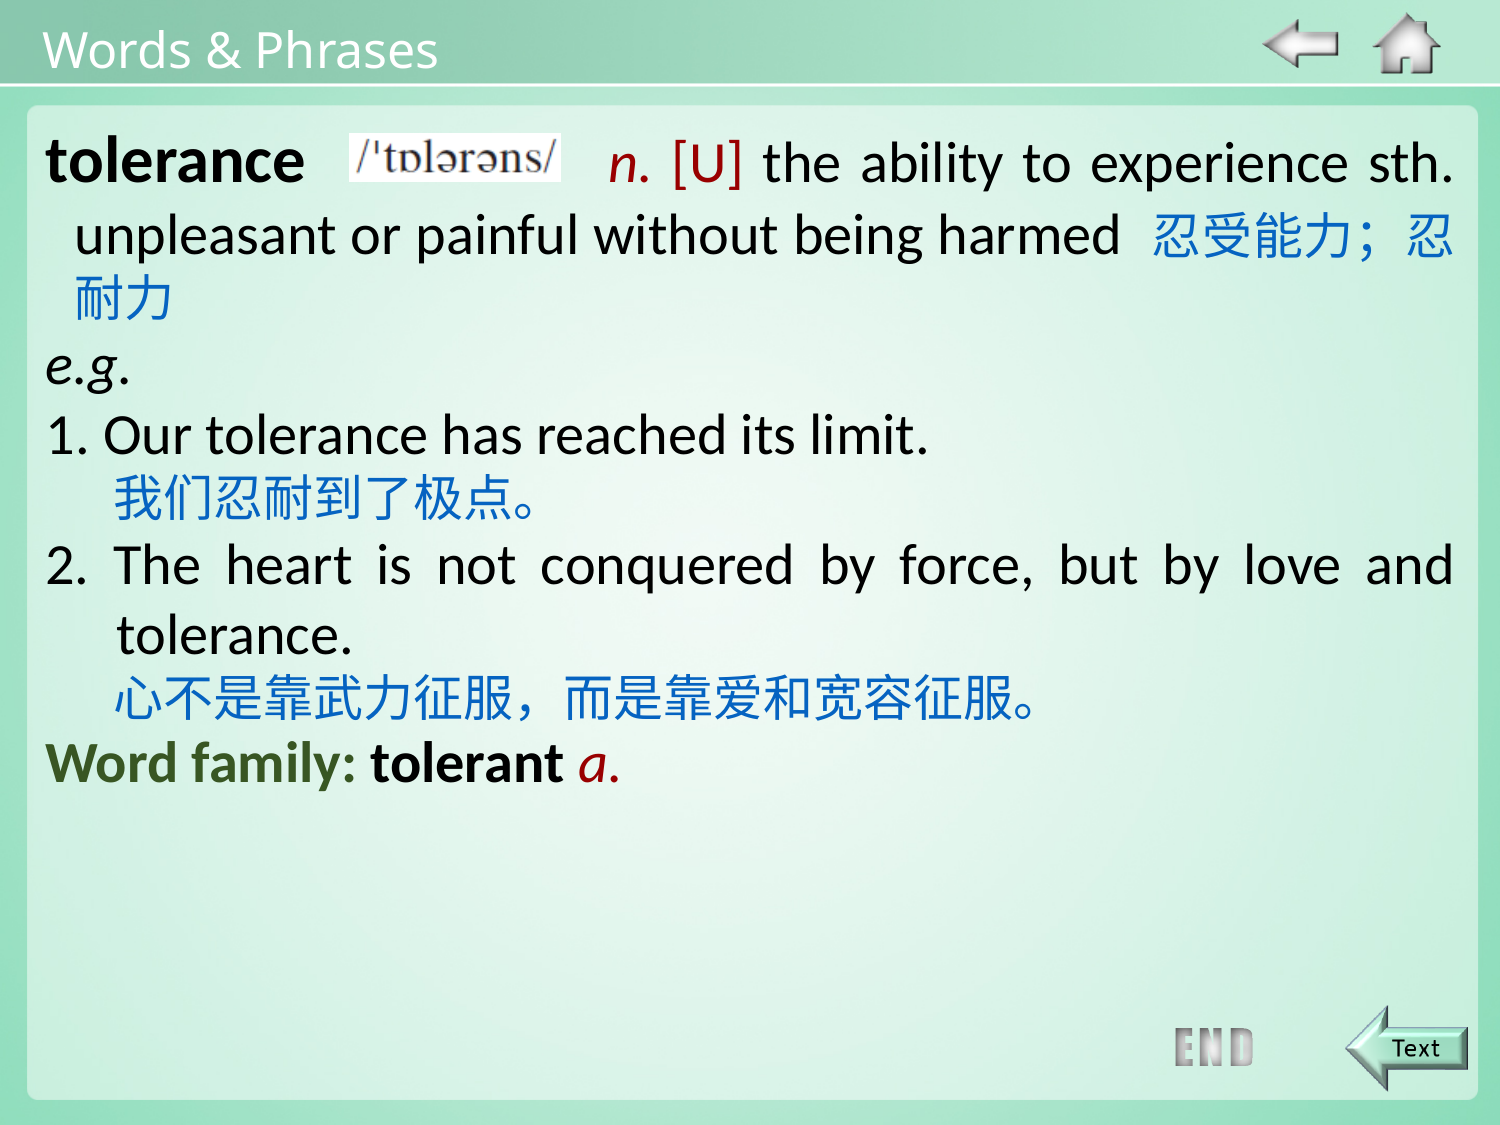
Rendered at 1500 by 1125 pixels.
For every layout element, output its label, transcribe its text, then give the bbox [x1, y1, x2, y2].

text_box Words & Phrases [27, 11, 582, 87]
list tolerance n. [U] the ability to experience sth. unpleasant or painful without being harmed 忍受能力；忍耐力 e.g. 1. Our tolerance has reached its limit. 我们忍耐到了极点。 2. The heart is not conquered by force, but by love and tolerance. 心不是靠武力征服，而是靠爱和宽容征服。 Word family: tolerant a. [30, 108, 1471, 1078]
picture [0, 0, 1500, 1125]
